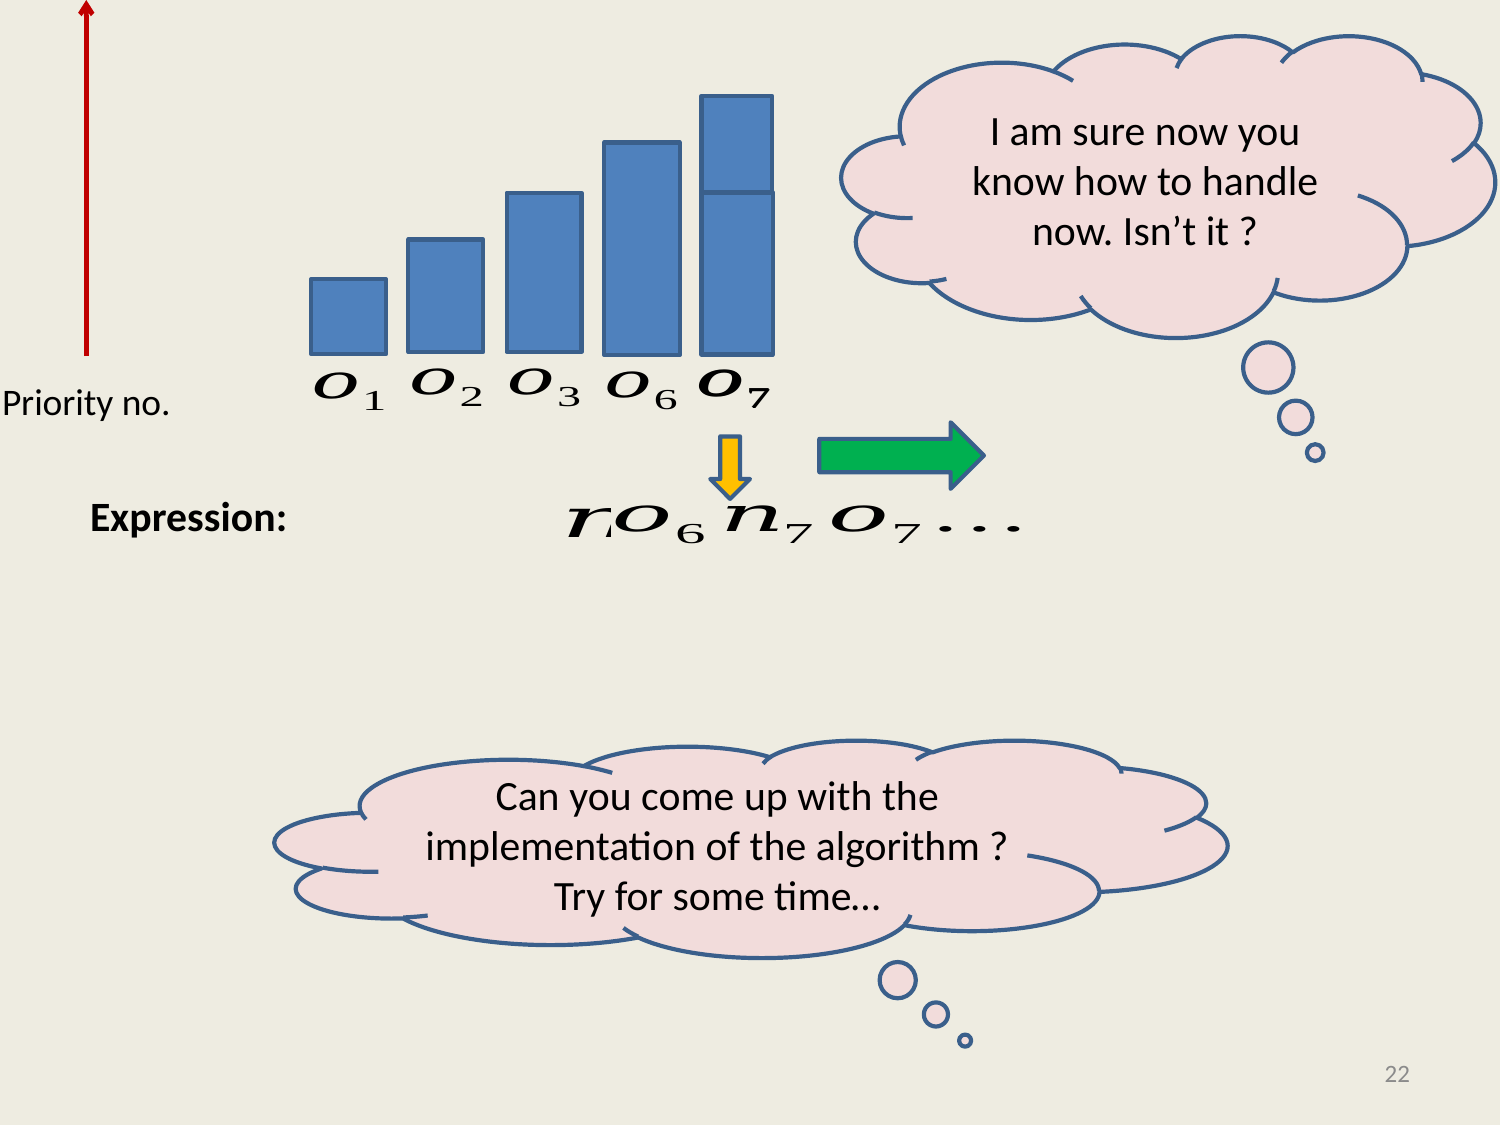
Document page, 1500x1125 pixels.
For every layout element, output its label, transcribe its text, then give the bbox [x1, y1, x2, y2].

slide_number 22 [1074, 1042, 1425, 1103]
text_box Can you come up with the implementation of the algorithm ? Try for some time… [877, 959, 918, 1001]
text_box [310, 279, 387, 417]
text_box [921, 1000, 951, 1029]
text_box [506, 192, 583, 413]
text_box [408, 239, 485, 413]
text_box [817, 420, 987, 491]
text_box Can you come up with the implementation of the algorithm ? Try for some time… [272, 738, 1230, 961]
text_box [603, 142, 680, 416]
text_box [0, 0, 188, 432]
text_box [708, 434, 752, 501]
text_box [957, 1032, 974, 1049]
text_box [696, 95, 773, 190]
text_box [695, 192, 774, 415]
